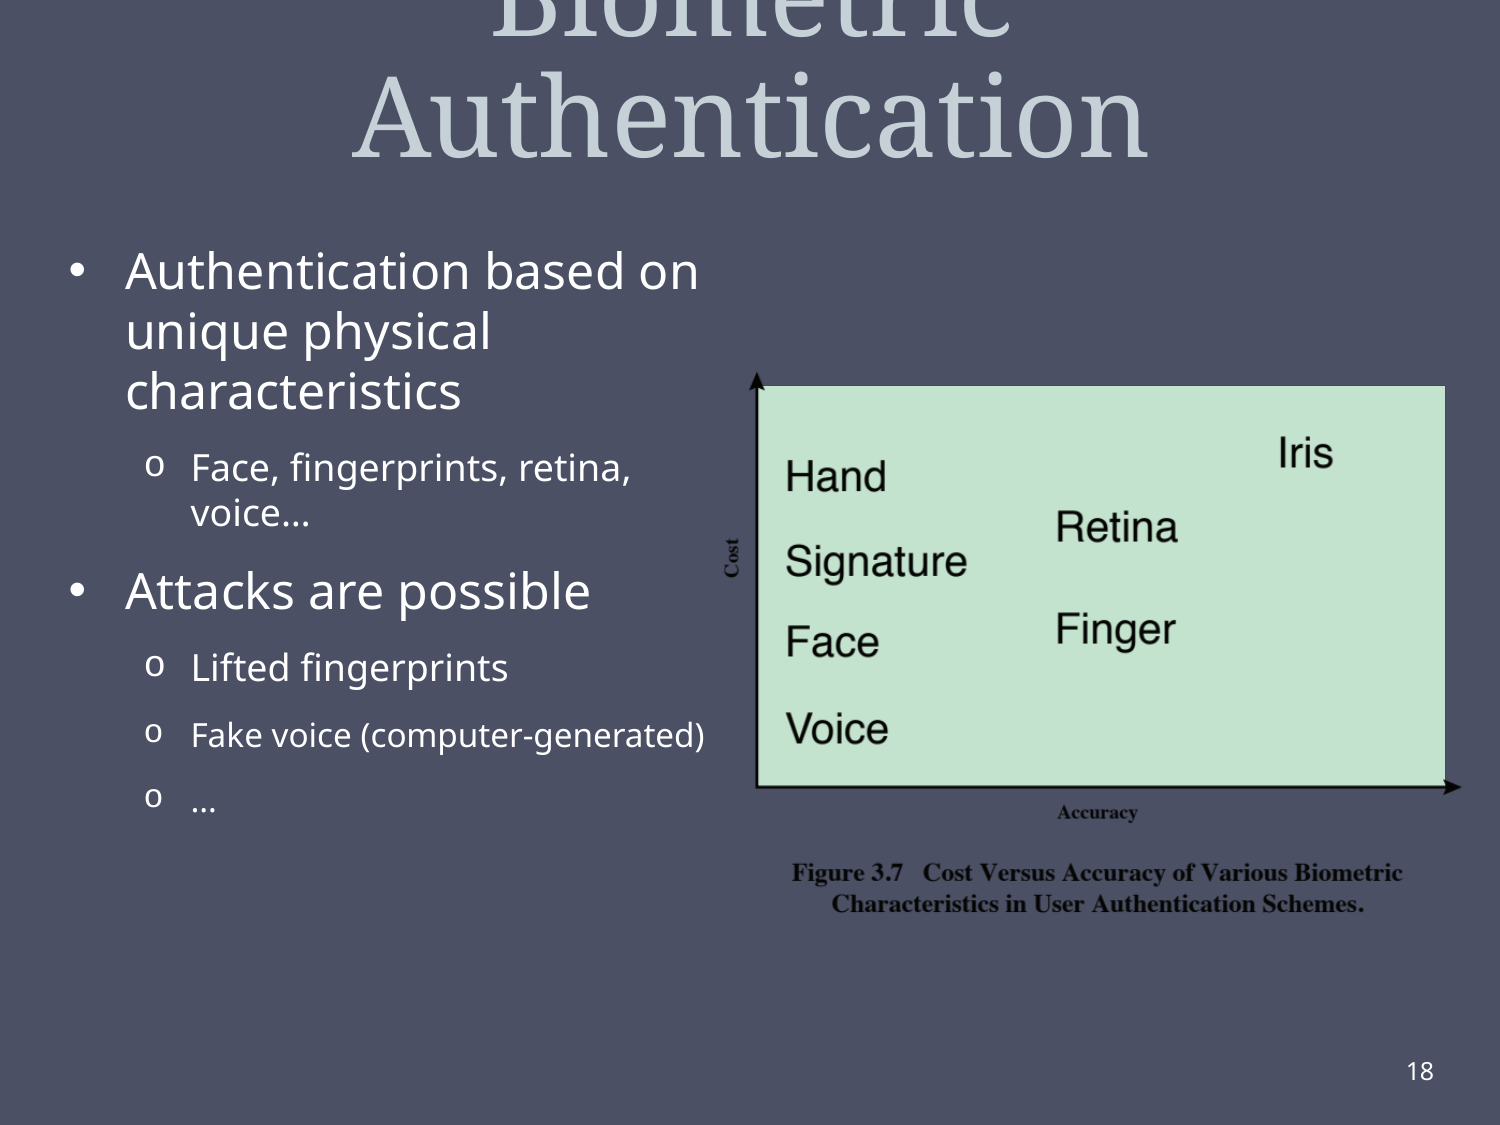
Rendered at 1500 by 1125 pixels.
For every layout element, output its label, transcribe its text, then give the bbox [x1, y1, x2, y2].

title Biometric Authentication [76, 0, 1427, 188]
slide_number 18 [1401, 1042, 1494, 1103]
list Authentication based on unique physical characteristics Face, fingerprints, retina, voice… Attacks are possible Lifted fingerprints Fake voice (computer-generated) … [53, 231, 750, 1125]
picture [694, 337, 1494, 935]
